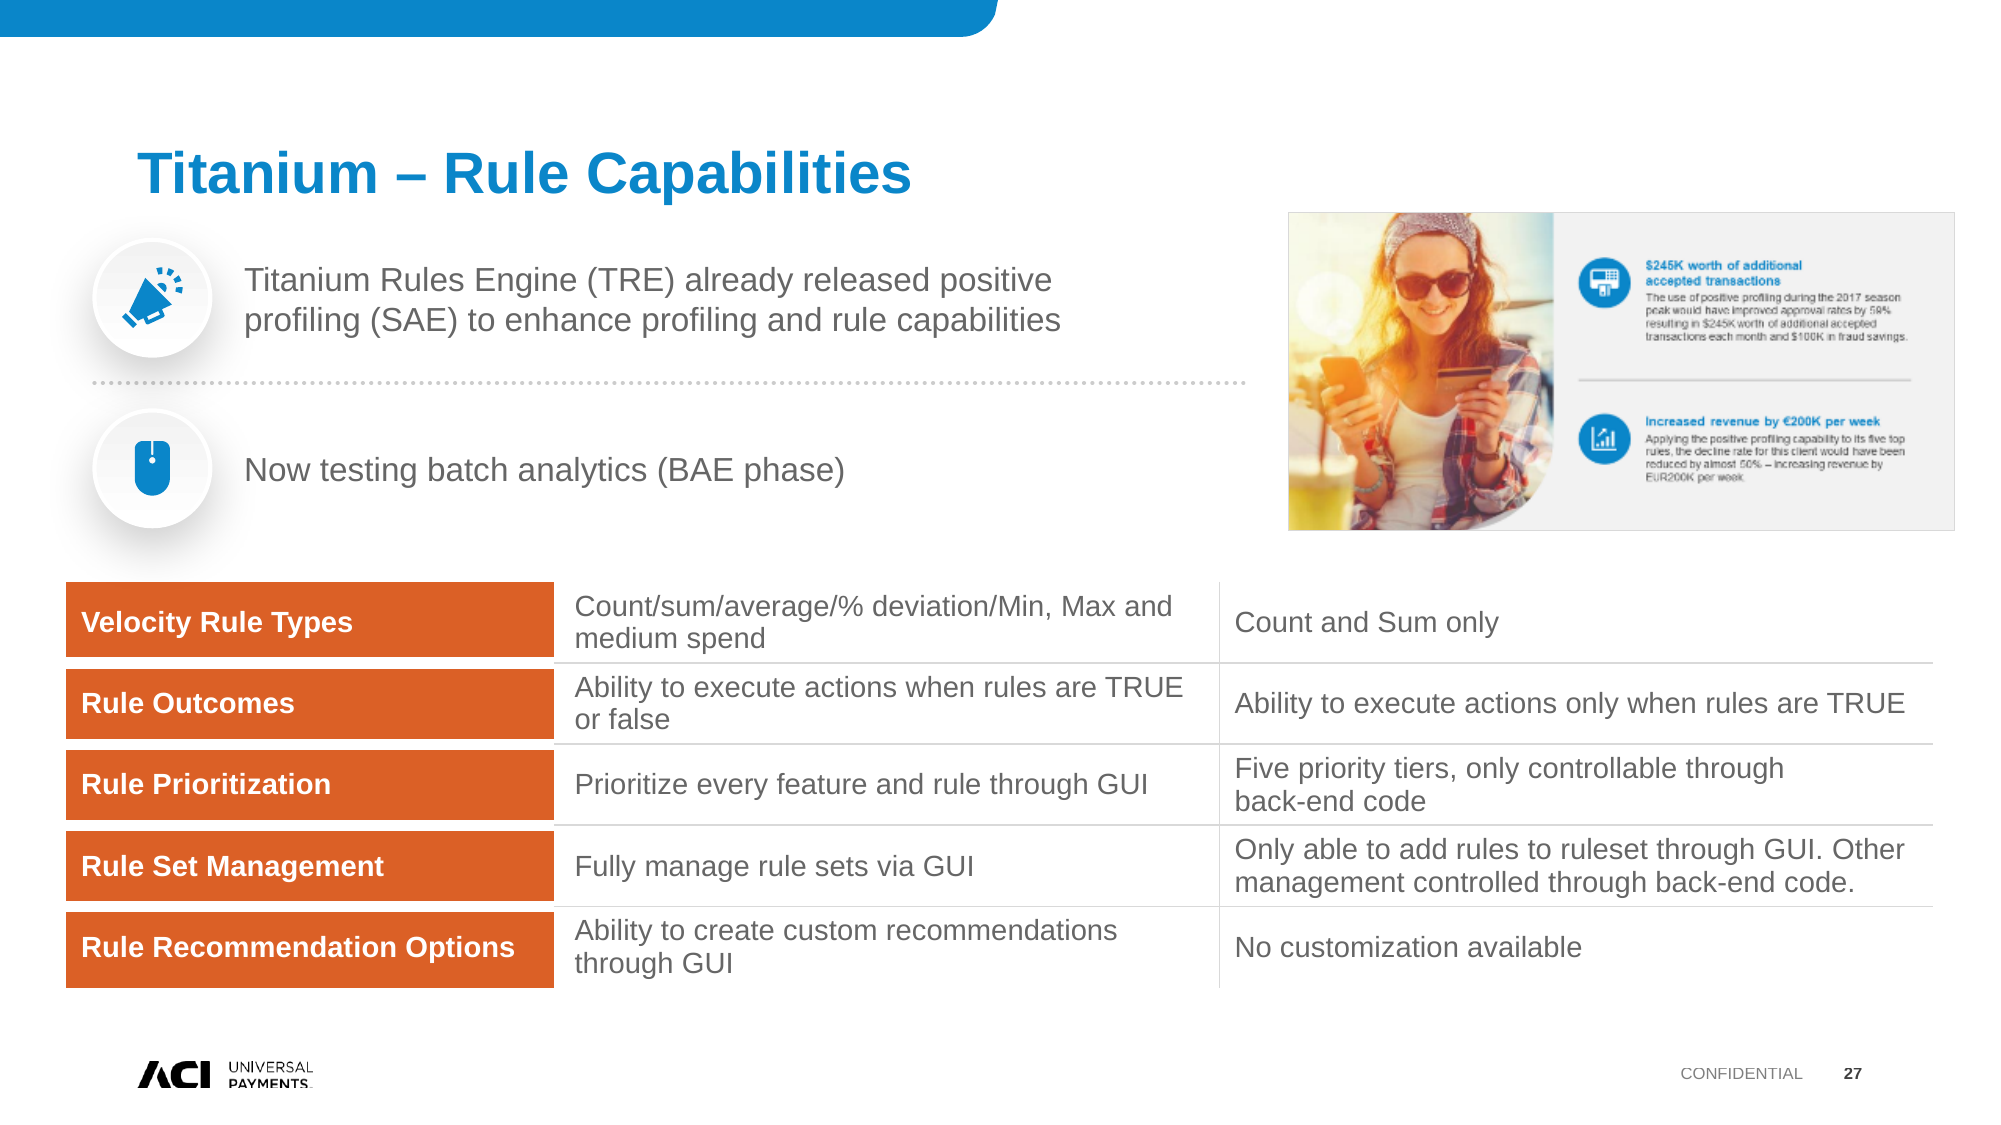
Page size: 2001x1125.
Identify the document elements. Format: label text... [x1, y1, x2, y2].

text_box Titanium Rules Engine (TRE) already released positive profiling (SAE) to enhance profiling and rule capabilities [229, 250, 1157, 346]
text_box [93, 409, 212, 528]
table_cell Ability to execute actions when rules are TRUE or false [565, 664, 1219, 743]
table_cell Only able to add rules to ruleset through GUI. Other management controlled through back-end code. [1220, 826, 1933, 906]
table_cell Ability to execute actions only when rules are TRUE [1220, 664, 1933, 743]
table_cell Prioritize every feature and rule through GUI [565, 745, 1219, 824]
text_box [121, 267, 183, 328]
text_box [93, 238, 212, 357]
table_cell No customization available [1220, 907, 1933, 988]
table_cell Five priority tiers, only controllable through back-end code [1220, 745, 1933, 824]
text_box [134, 441, 170, 496]
table_cell Rule Recommendation Options [66, 912, 554, 988]
picture [1288, 212, 1955, 531]
table_cell Fully manage rule sets via GUI [565, 826, 1219, 906]
table_cell Rule Prioritization [66, 750, 554, 820]
slide_number 27 [1804, 1058, 1863, 1088]
table_header Count/sum/average/% deviation/Min, Max and medium spend [565, 582, 1219, 662]
text_box Now testing batch analytics (BAE phase) [229, 441, 1157, 496]
table_cell Ability to create custom recommendations through GUI [565, 907, 1219, 988]
table_header Count and Sum only [1220, 582, 1933, 662]
table_cell Rule Outcomes [66, 669, 554, 739]
footer Confidential [716, 1058, 1804, 1088]
table_header Velocity Rule Types [66, 582, 554, 657]
title Titanium – Rule Capabilities [137, 118, 1863, 207]
table_cell Rule Set Management [66, 831, 554, 901]
